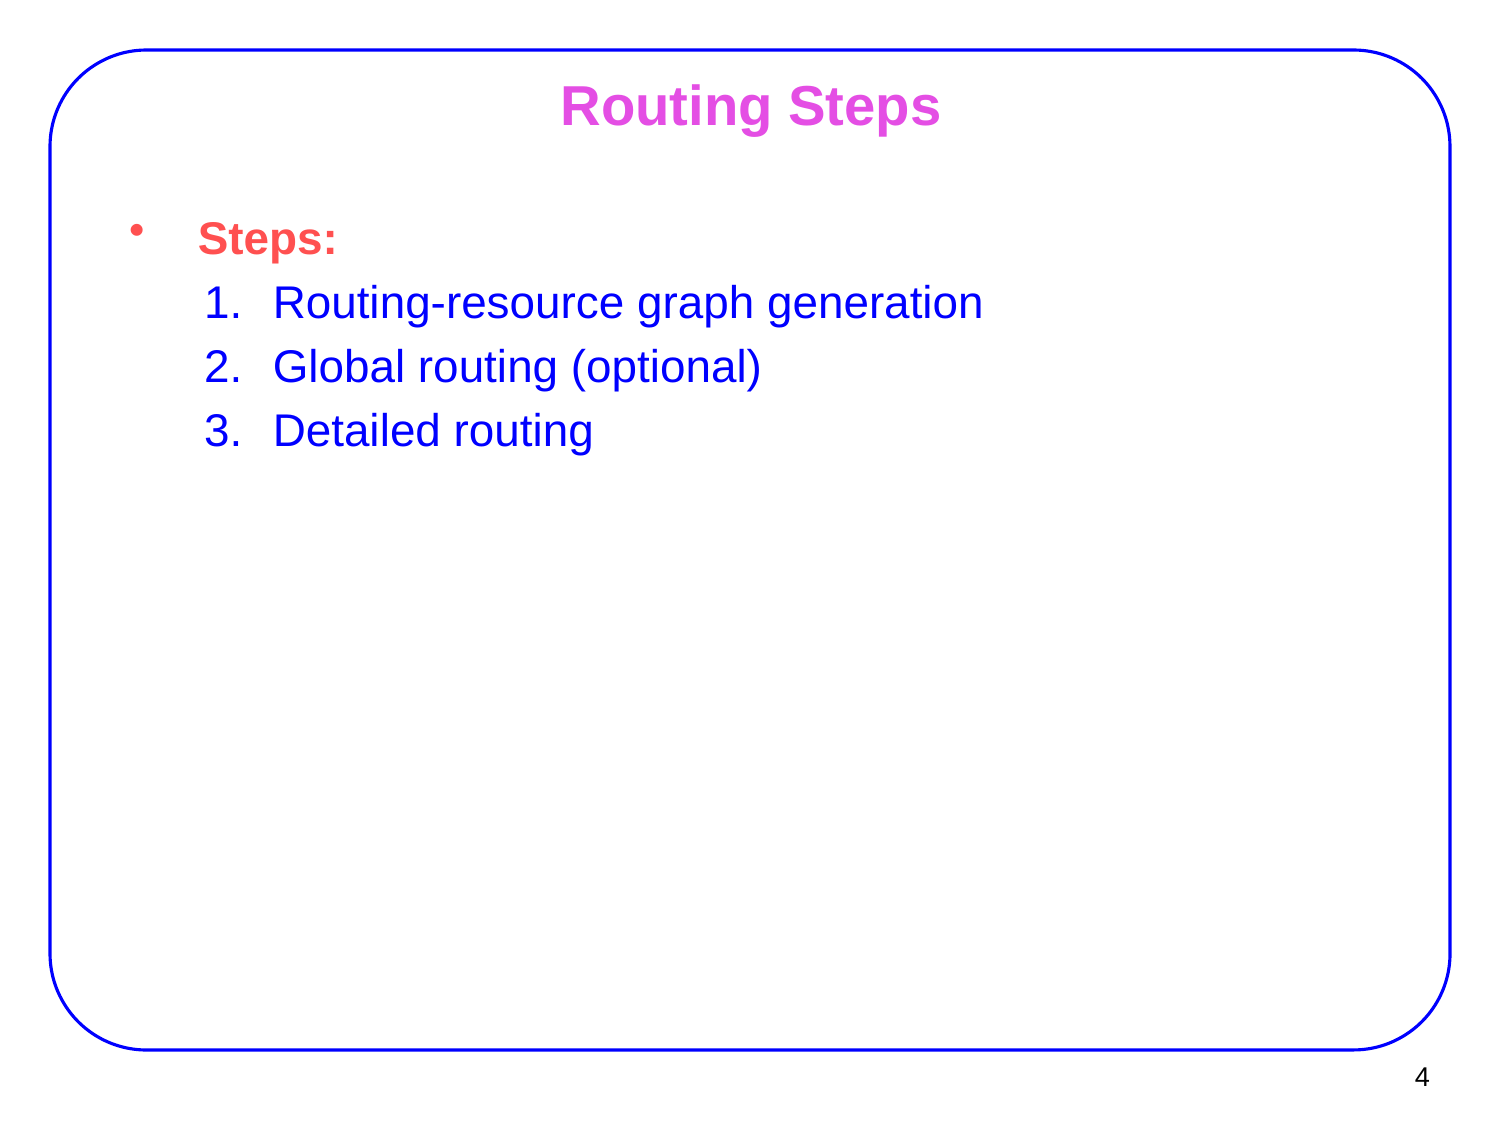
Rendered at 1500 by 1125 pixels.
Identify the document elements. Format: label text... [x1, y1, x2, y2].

slide_number 4 [1351, 1047, 1444, 1104]
list Steps: Routing-resource graph generation Global routing (optional) Detailed routing [112, 200, 1388, 963]
title Routing Steps [113, 66, 1389, 140]
